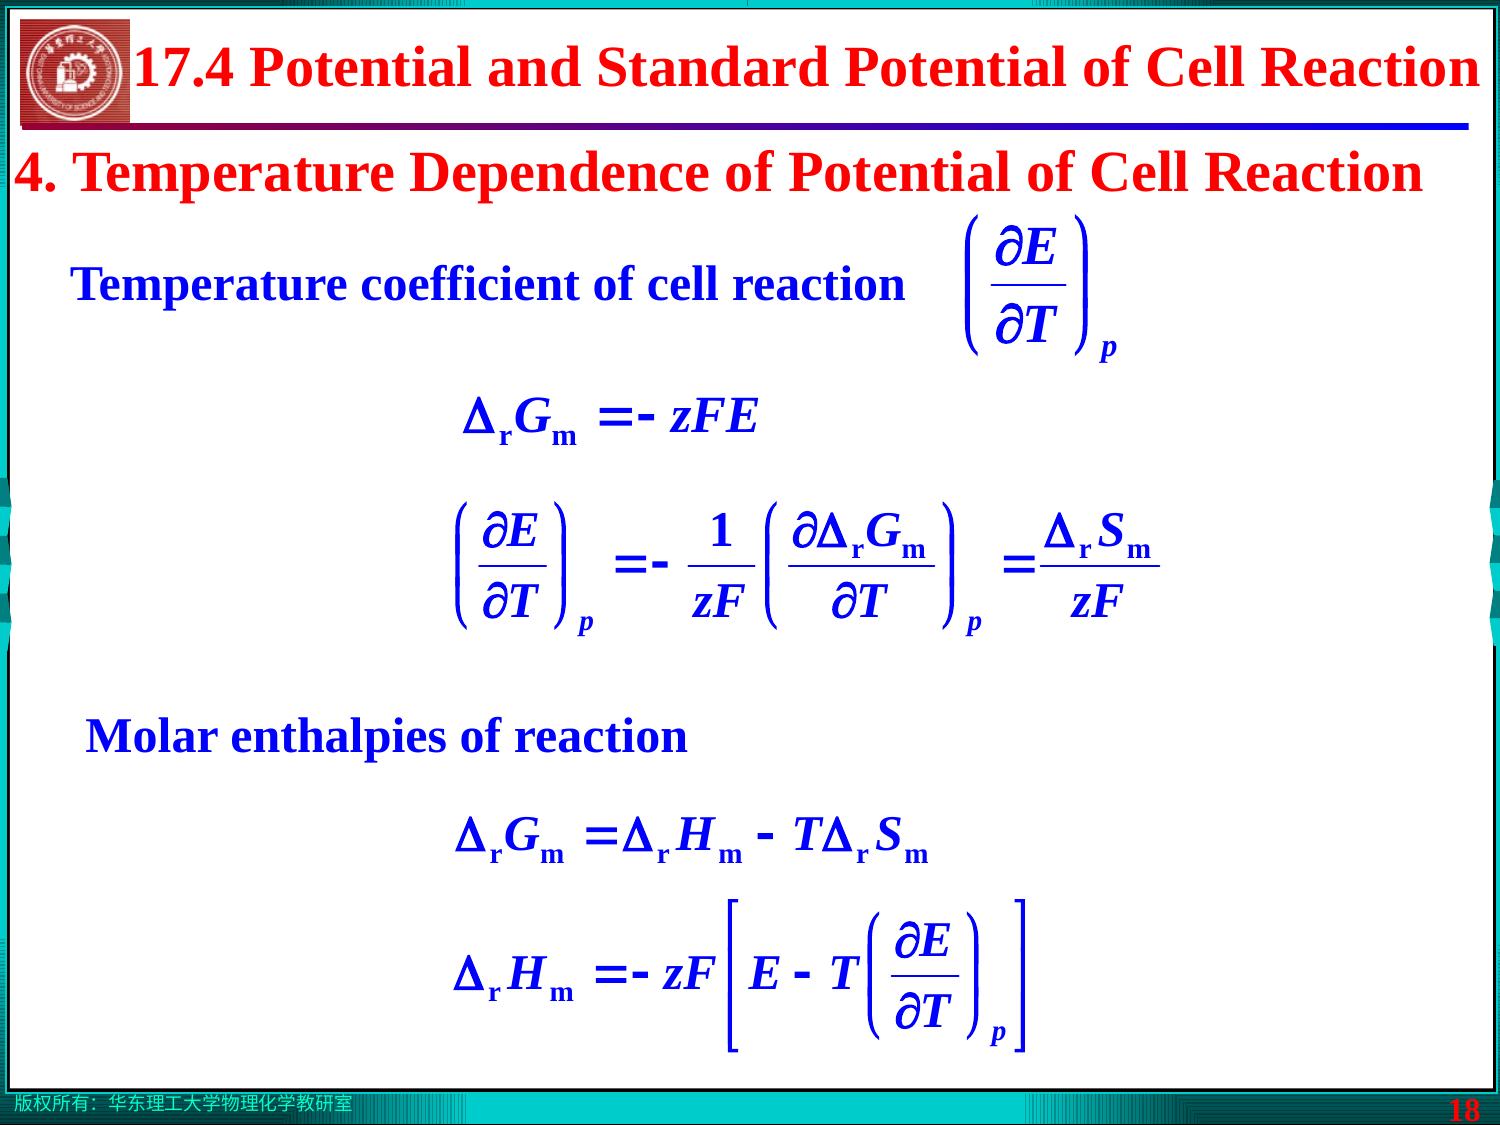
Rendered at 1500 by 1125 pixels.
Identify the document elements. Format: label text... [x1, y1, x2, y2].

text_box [454, 379, 773, 455]
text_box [445, 491, 1172, 646]
text_box Molar enthalpies of reaction [70, 695, 821, 771]
text_box Temperature coefficient of cell reaction [55, 243, 922, 319]
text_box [954, 202, 1130, 374]
text_box 17.4 Potential and Standard Potential of Cell Reaction [118, 34, 1500, 106]
picture [20, 19, 130, 125]
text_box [447, 800, 939, 872]
text_box 4. Temperature Dependence of Potential of Cell Reaction [0, 125, 1500, 211]
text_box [445, 888, 1043, 1061]
